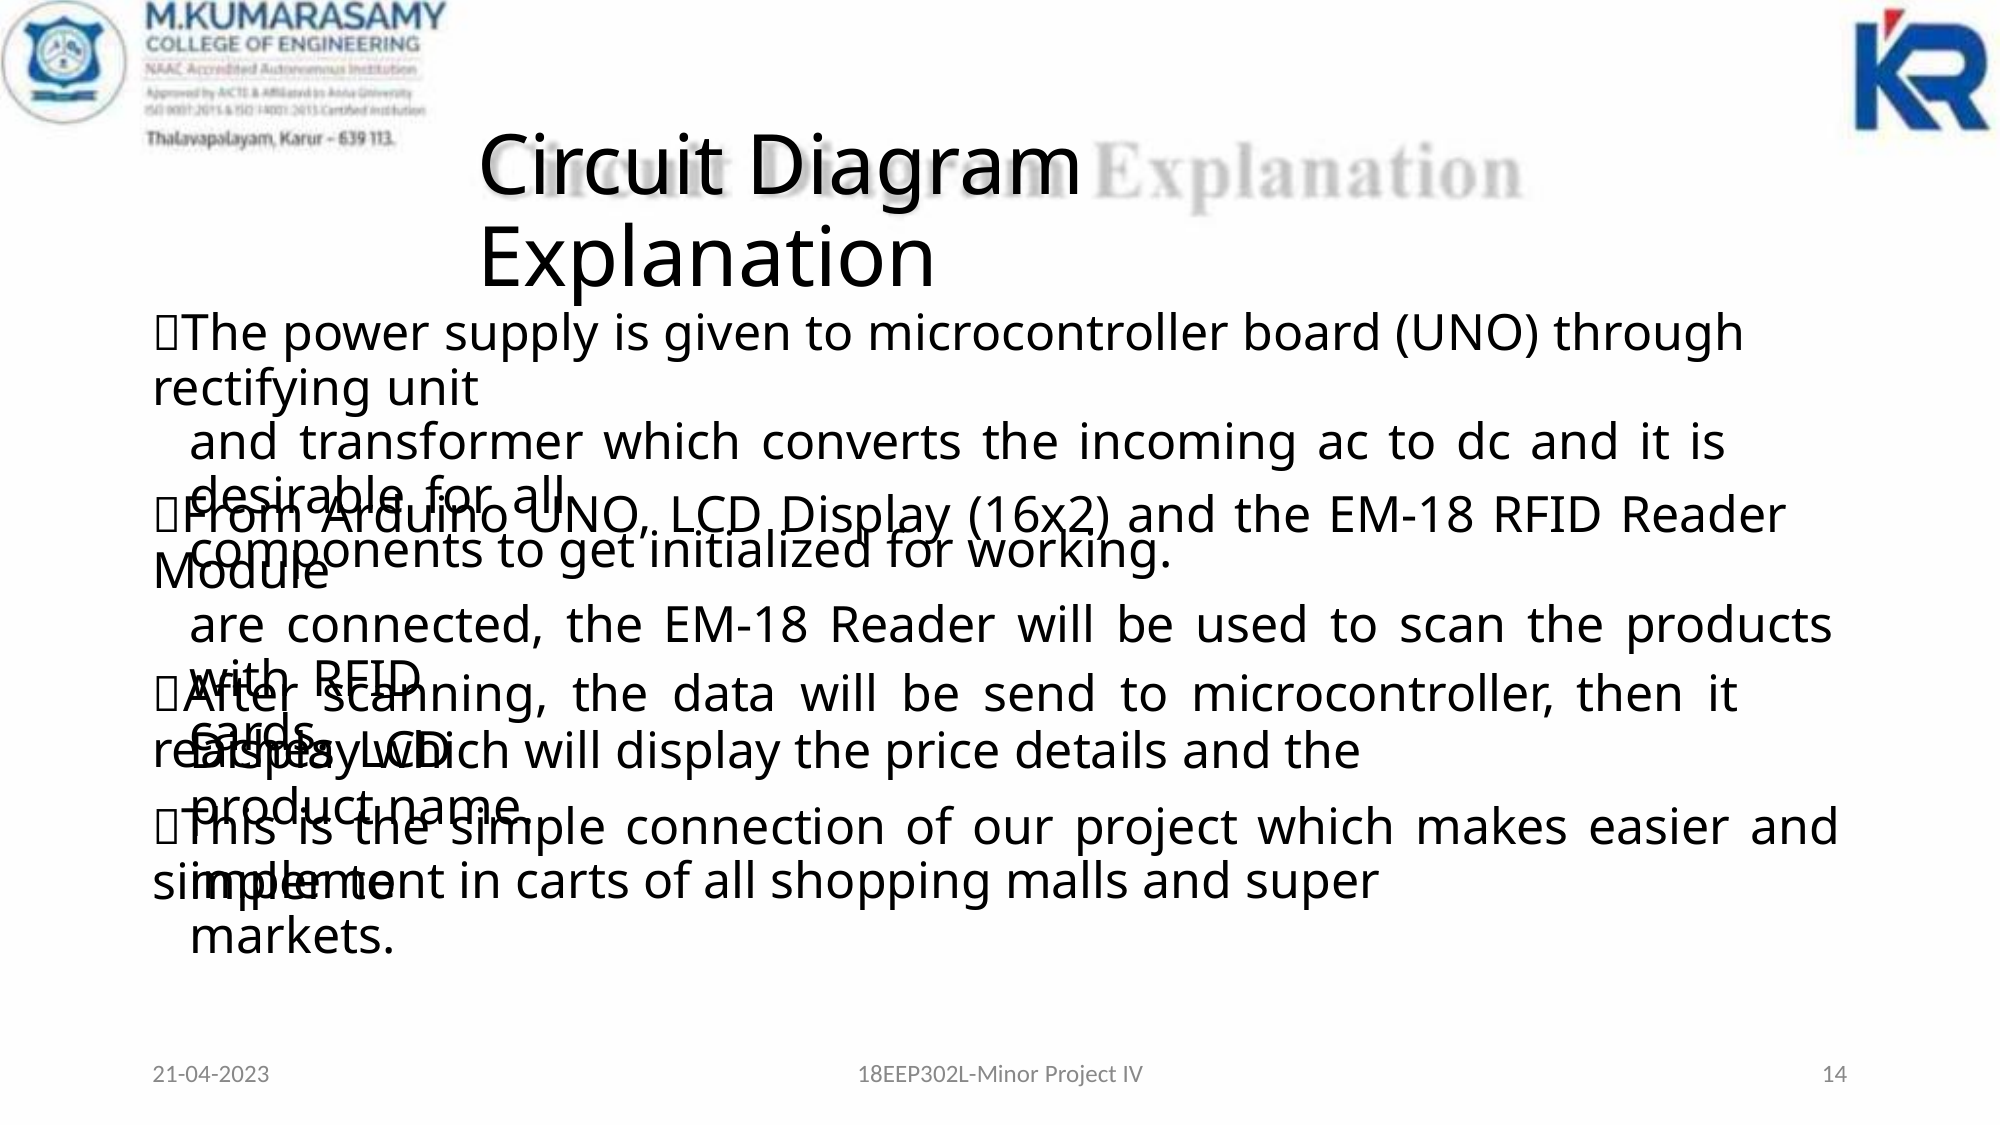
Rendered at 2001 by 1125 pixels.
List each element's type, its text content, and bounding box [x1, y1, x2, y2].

text_box Circuit Diagram Explanation [477, 118, 1546, 303]
text_box [0, 0, 2000, 1125]
text_box implement in carts of all shopping malls and super markets. [189, 852, 1407, 964]
text_box From Arduino UNO, LCD Display (16x2) and the EM-18 RFID Reader Module are connected, the EM-18 Reader will be used to scan the products with RFID cards. [152, 487, 1877, 761]
text_box The power supply is given to microcontroller board (UNO) through rectifying unit and transformer which converts the incoming ac to dc and it is desirable for all components to get initialized for working. [152, 304, 1878, 578]
text_box After scanning, the data will be send to microcontroller, then it reaches LCD [152, 666, 1869, 778]
text_box 14 [1821, 1062, 1873, 1088]
text_box Display which will display the price details and the product name. [189, 723, 1534, 798]
text_box This is the simple connection of our project which makes easier and simpler to [152, 798, 1878, 910]
text_box 18EEP302L-Minor Project IV [857, 1062, 1167, 1088]
text_box 21-04-2023 [152, 1062, 295, 1088]
